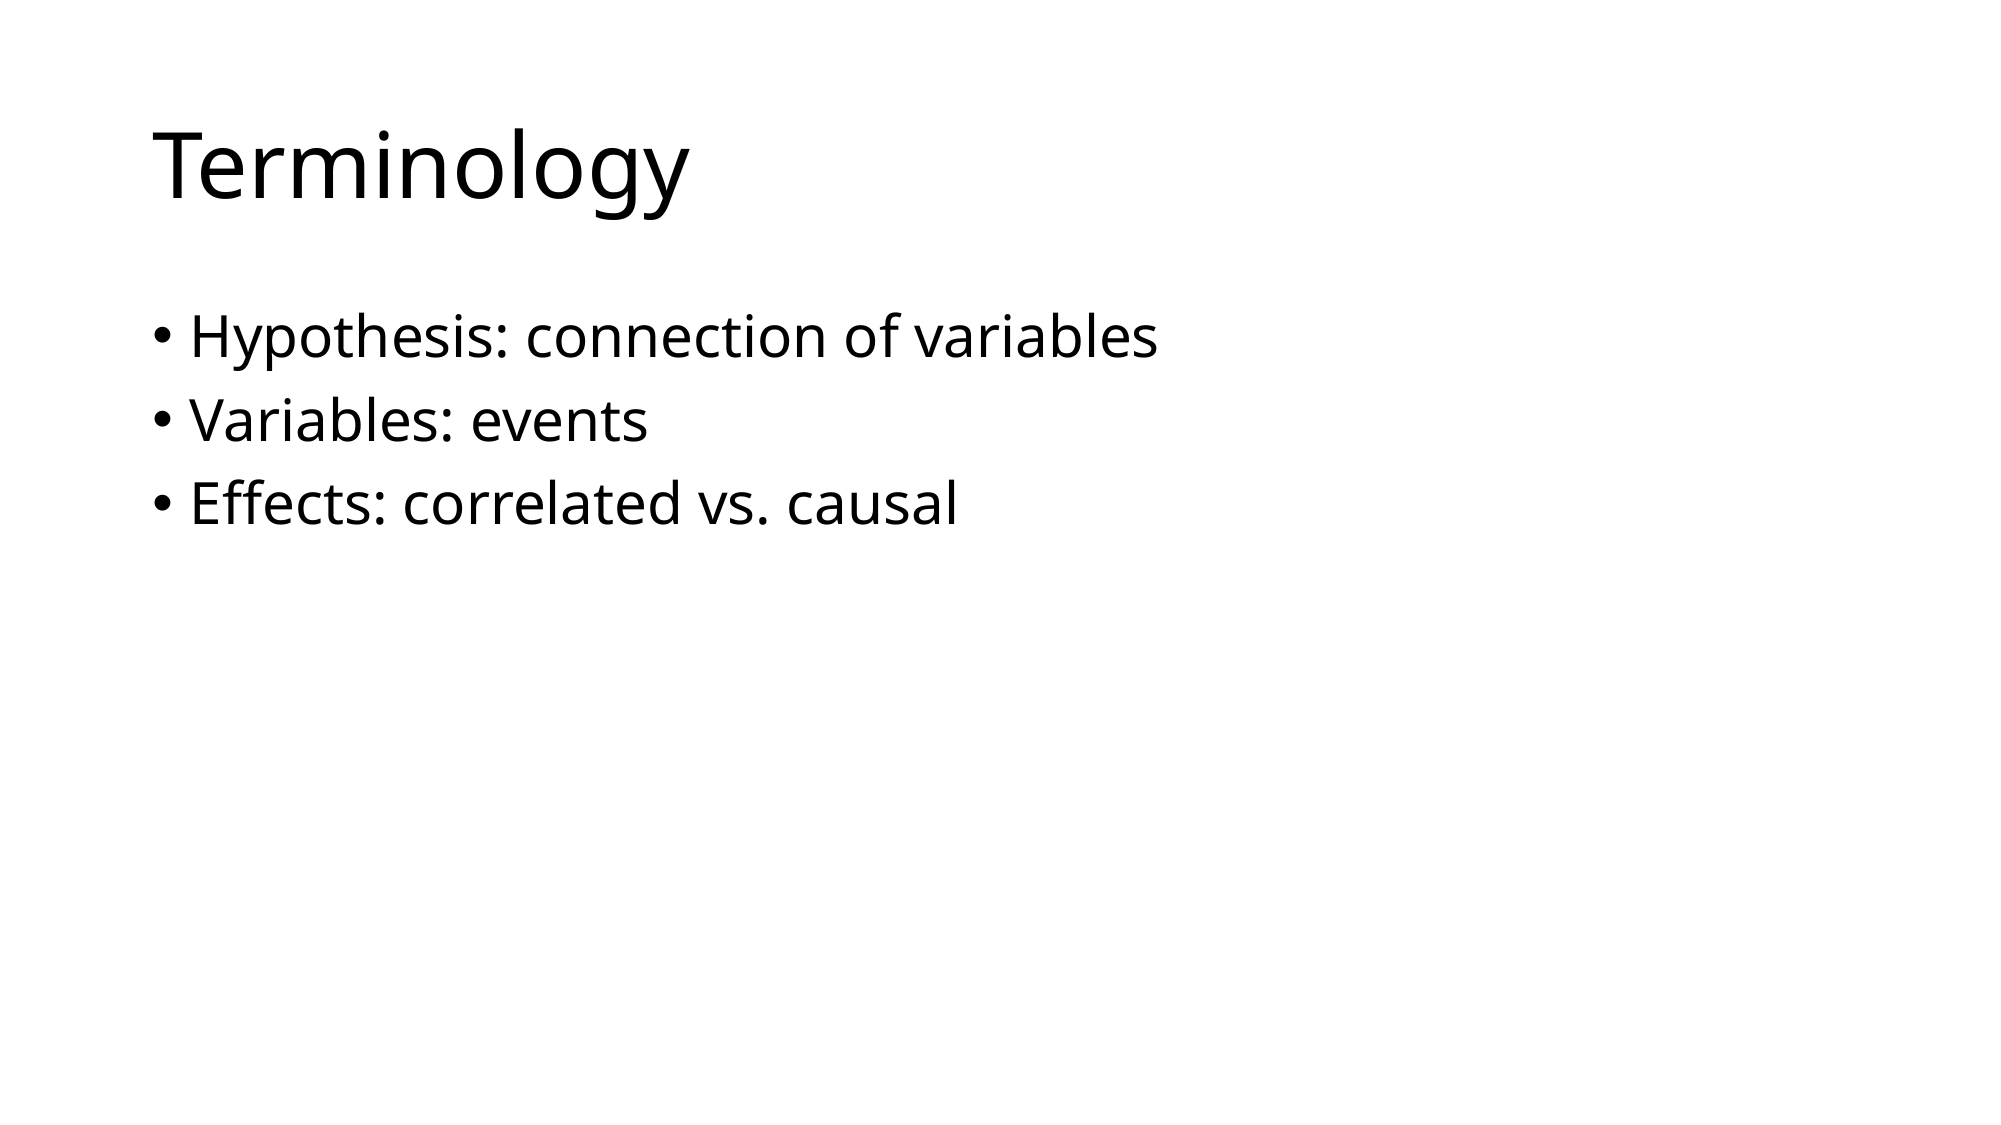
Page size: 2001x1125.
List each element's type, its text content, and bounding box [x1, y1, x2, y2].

title Terminology [137, 59, 1863, 278]
list Hypothesis: connection of variables Variables: events Effects: correlated vs. causal [137, 299, 1863, 1014]
